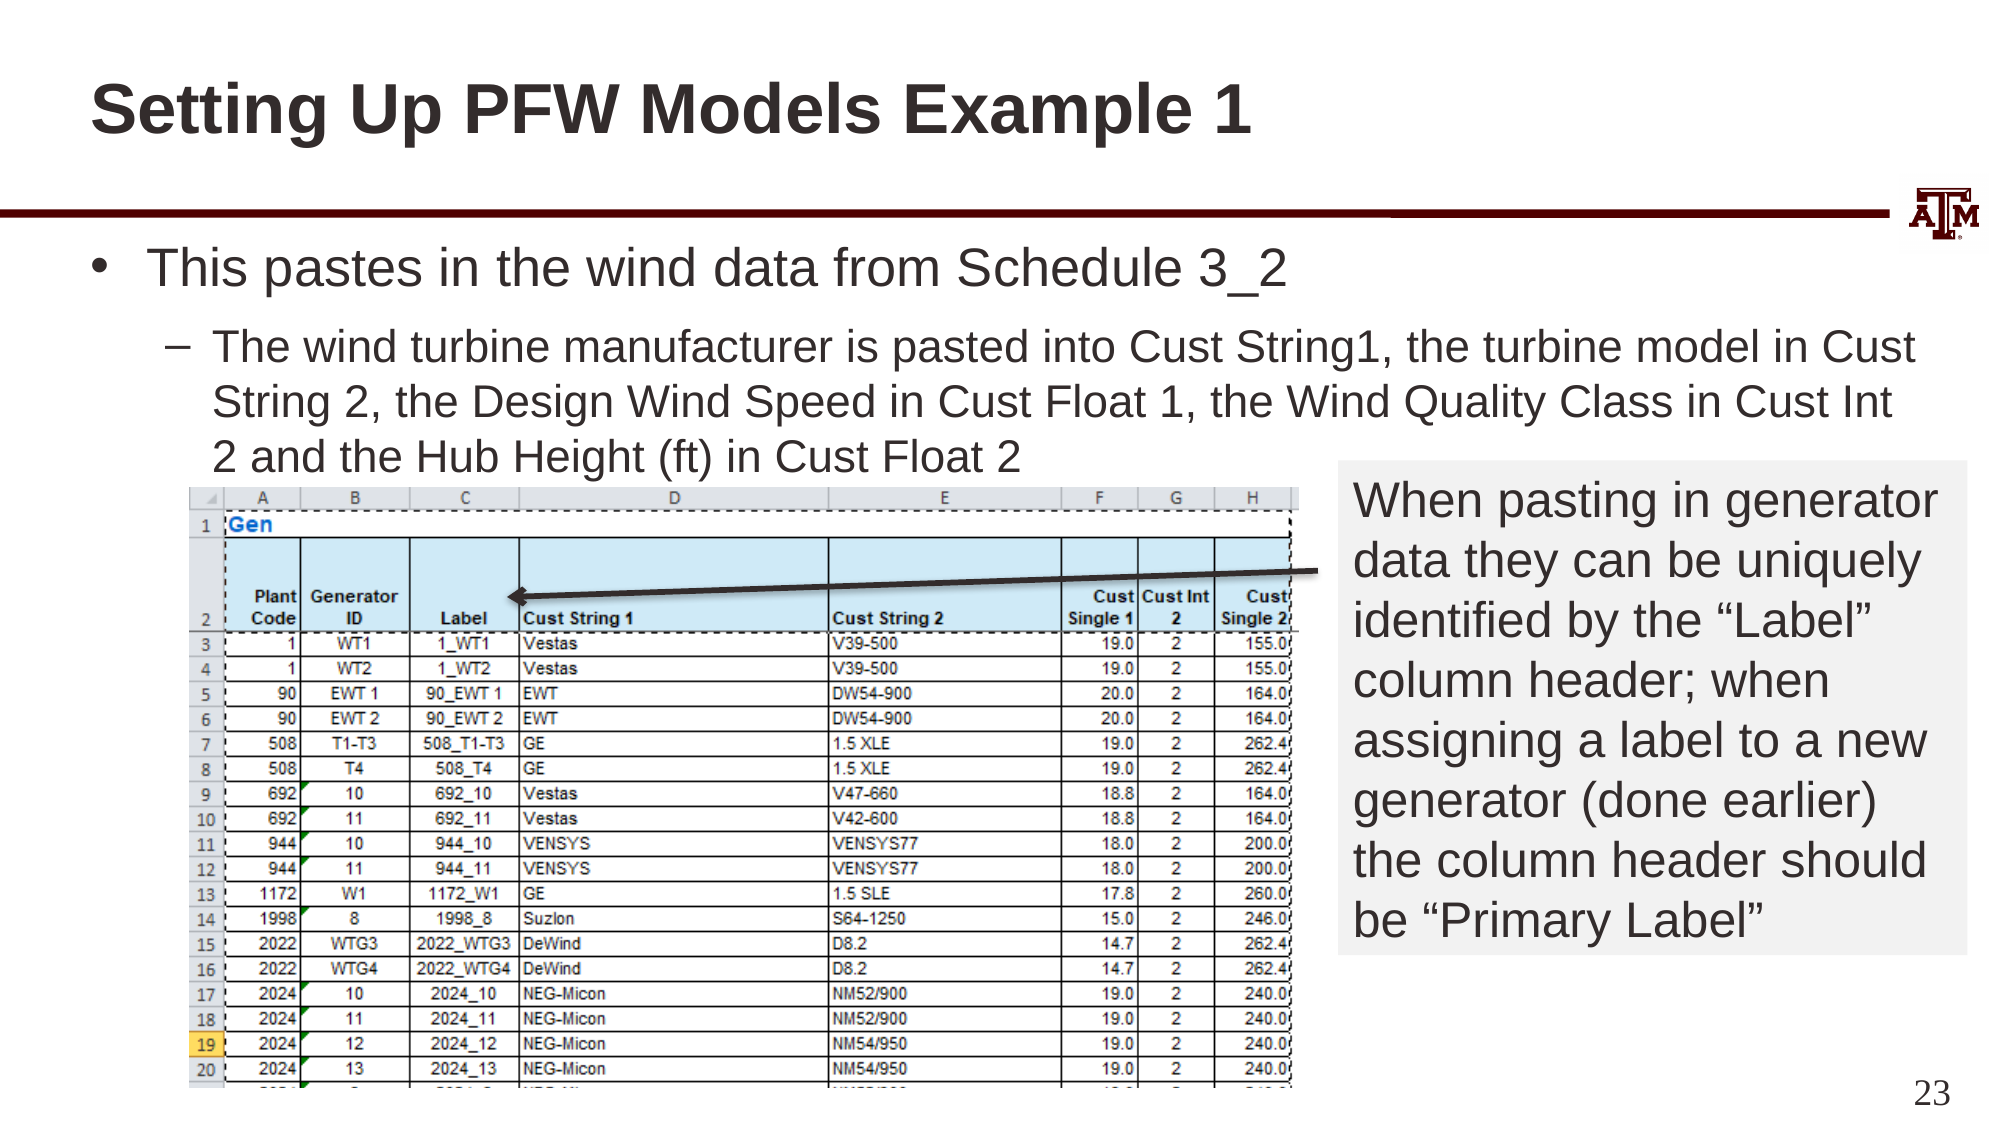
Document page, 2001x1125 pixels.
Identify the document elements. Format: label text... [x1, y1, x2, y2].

title Setting Up PFW Models Example 1 [75, 11, 1975, 200]
list This pastes in the wind data from Schedule 3_2 The wind turbine manufacturer is pasted into Cust String1, the turbine model in Cust String 2, the Design Wind Speed in Cust Float 1, the Wind Quality Class in Cust Int 2 and the Hub Height (ft) in Cust Float 2 [75, 224, 1947, 1002]
picture [1899, 173, 1989, 254]
picture [188, 487, 1300, 1088]
text_box When pasting in generator data they can be uniquely identified by the “Label” column header; when assigning a label to a new generator (done earlier) the column header should be “Primary Label” [1338, 460, 1968, 956]
text_box 23 [1898, 1060, 1980, 1102]
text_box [506, 570, 1319, 598]
